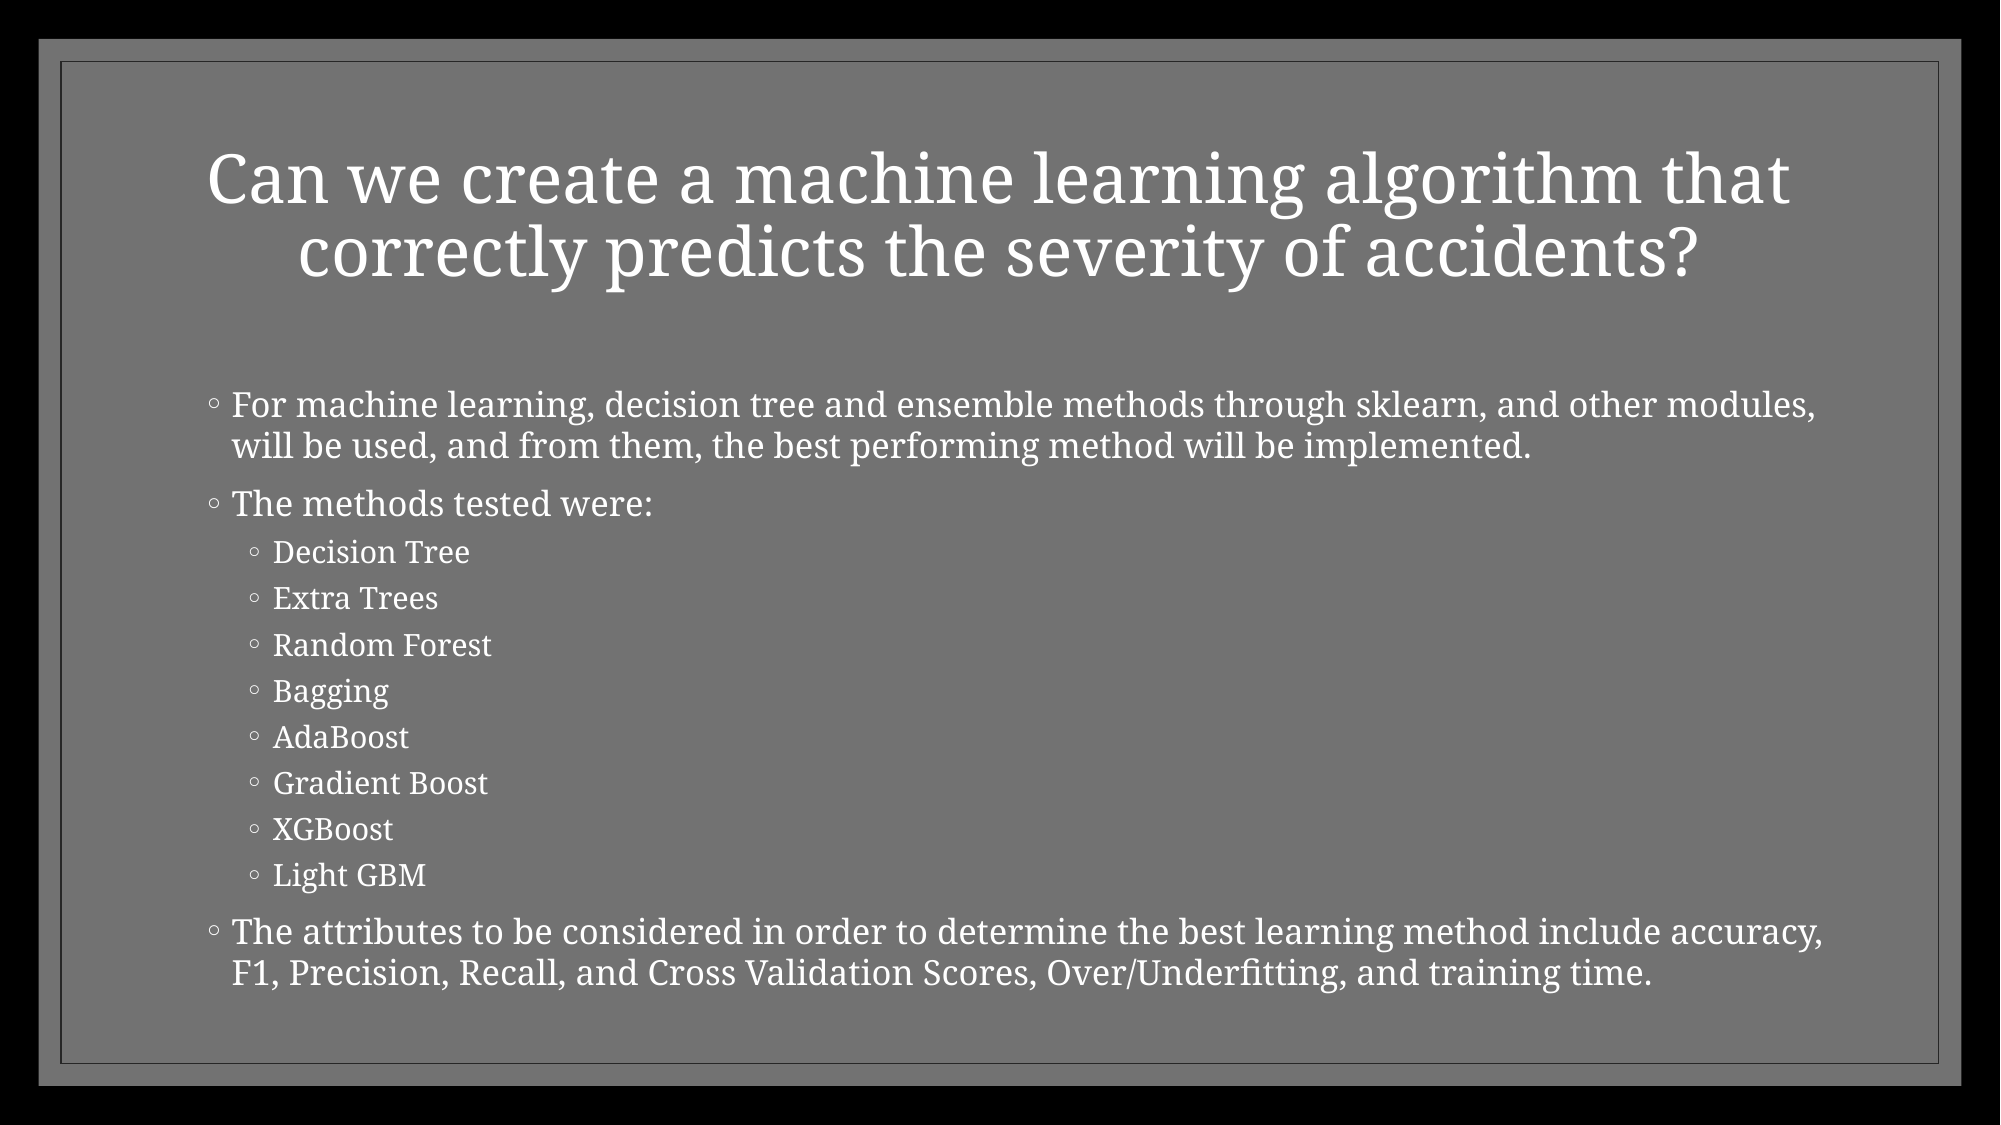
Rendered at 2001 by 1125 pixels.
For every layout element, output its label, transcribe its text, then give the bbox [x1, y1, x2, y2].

list For machine learning, decision tree and ensemble methods through sklearn, and other modules, will be used, and from them, the best performing method will be implemented. The methods tested were: Decision Tree Extra Trees Random Forest Bagging AdaBoost Gradient Boost XGBoost Light GBM The attributes to be considered in order to determine the best learning method include accuracy, F1, Precision, Recall, and Cross Validation Scores, Over/Underfitting, and training time. [189, 375, 1839, 1007]
title Can we create a machine learning algorithm that correctly predicts the severity of accidents? [174, 105, 1825, 331]
